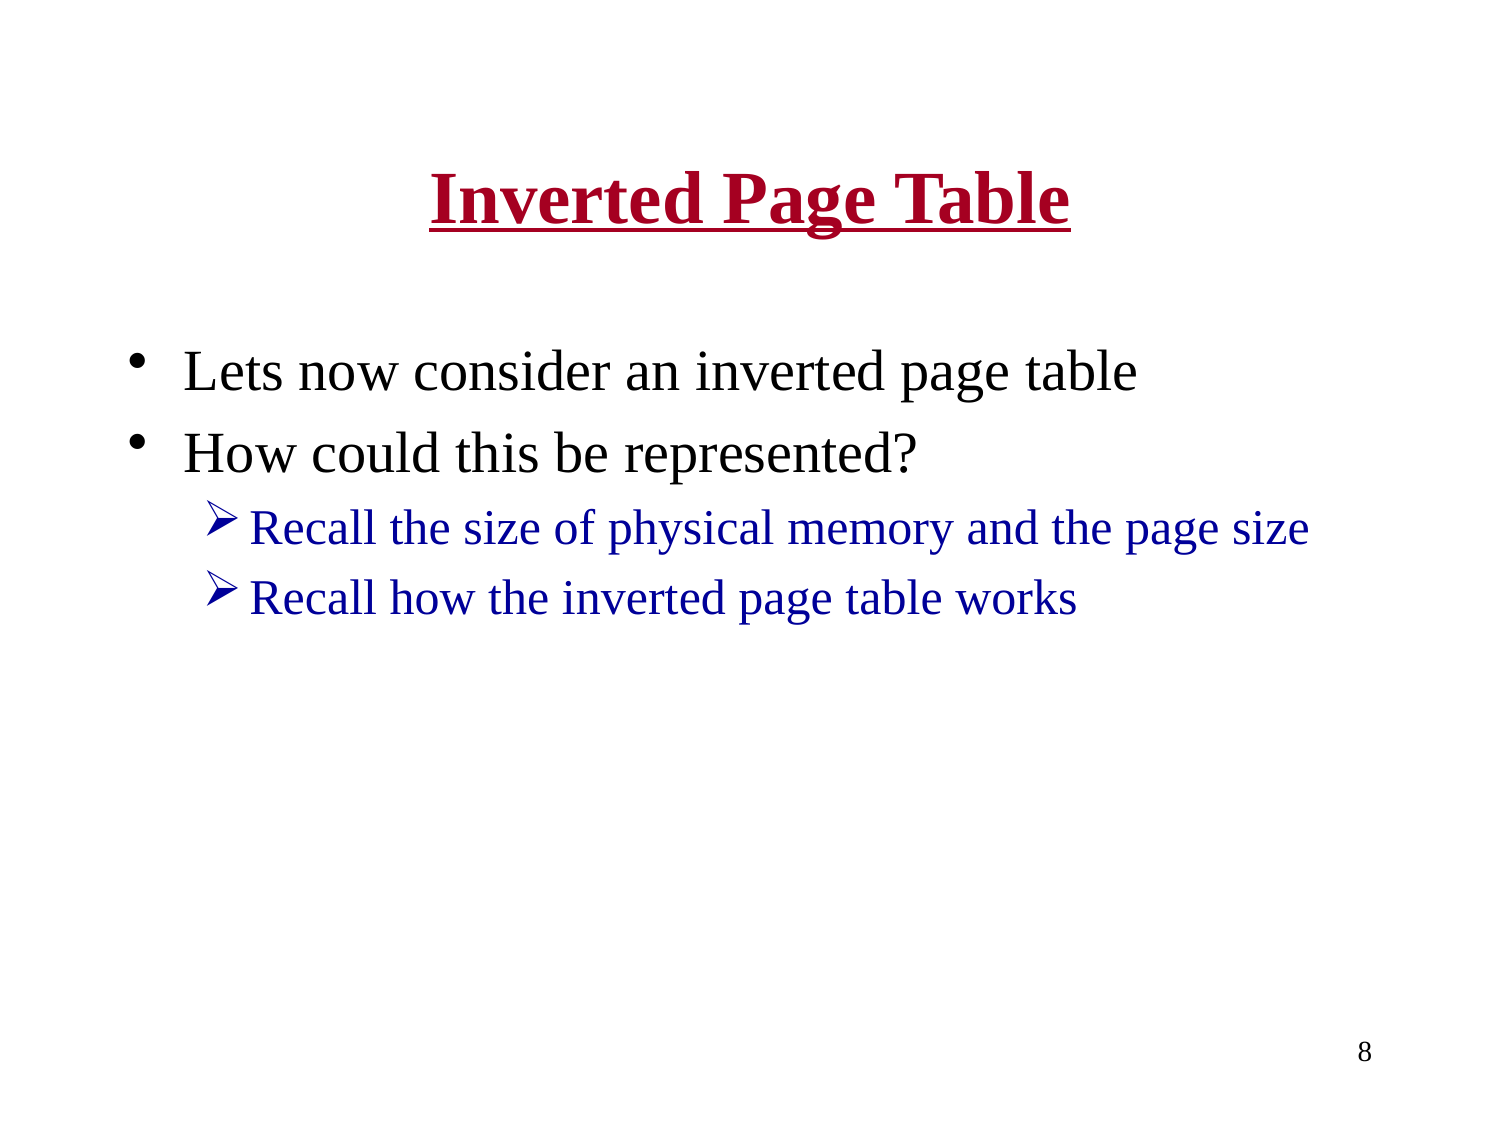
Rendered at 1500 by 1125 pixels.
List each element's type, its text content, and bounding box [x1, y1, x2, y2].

list Lets now consider an inverted page table How could this be represented? Recall the size of physical memory and the page size Recall how the inverted page table works [112, 324, 1388, 1000]
title Inverted Page Table [112, 99, 1388, 288]
slide_number 8 [1074, 1025, 1388, 1100]
